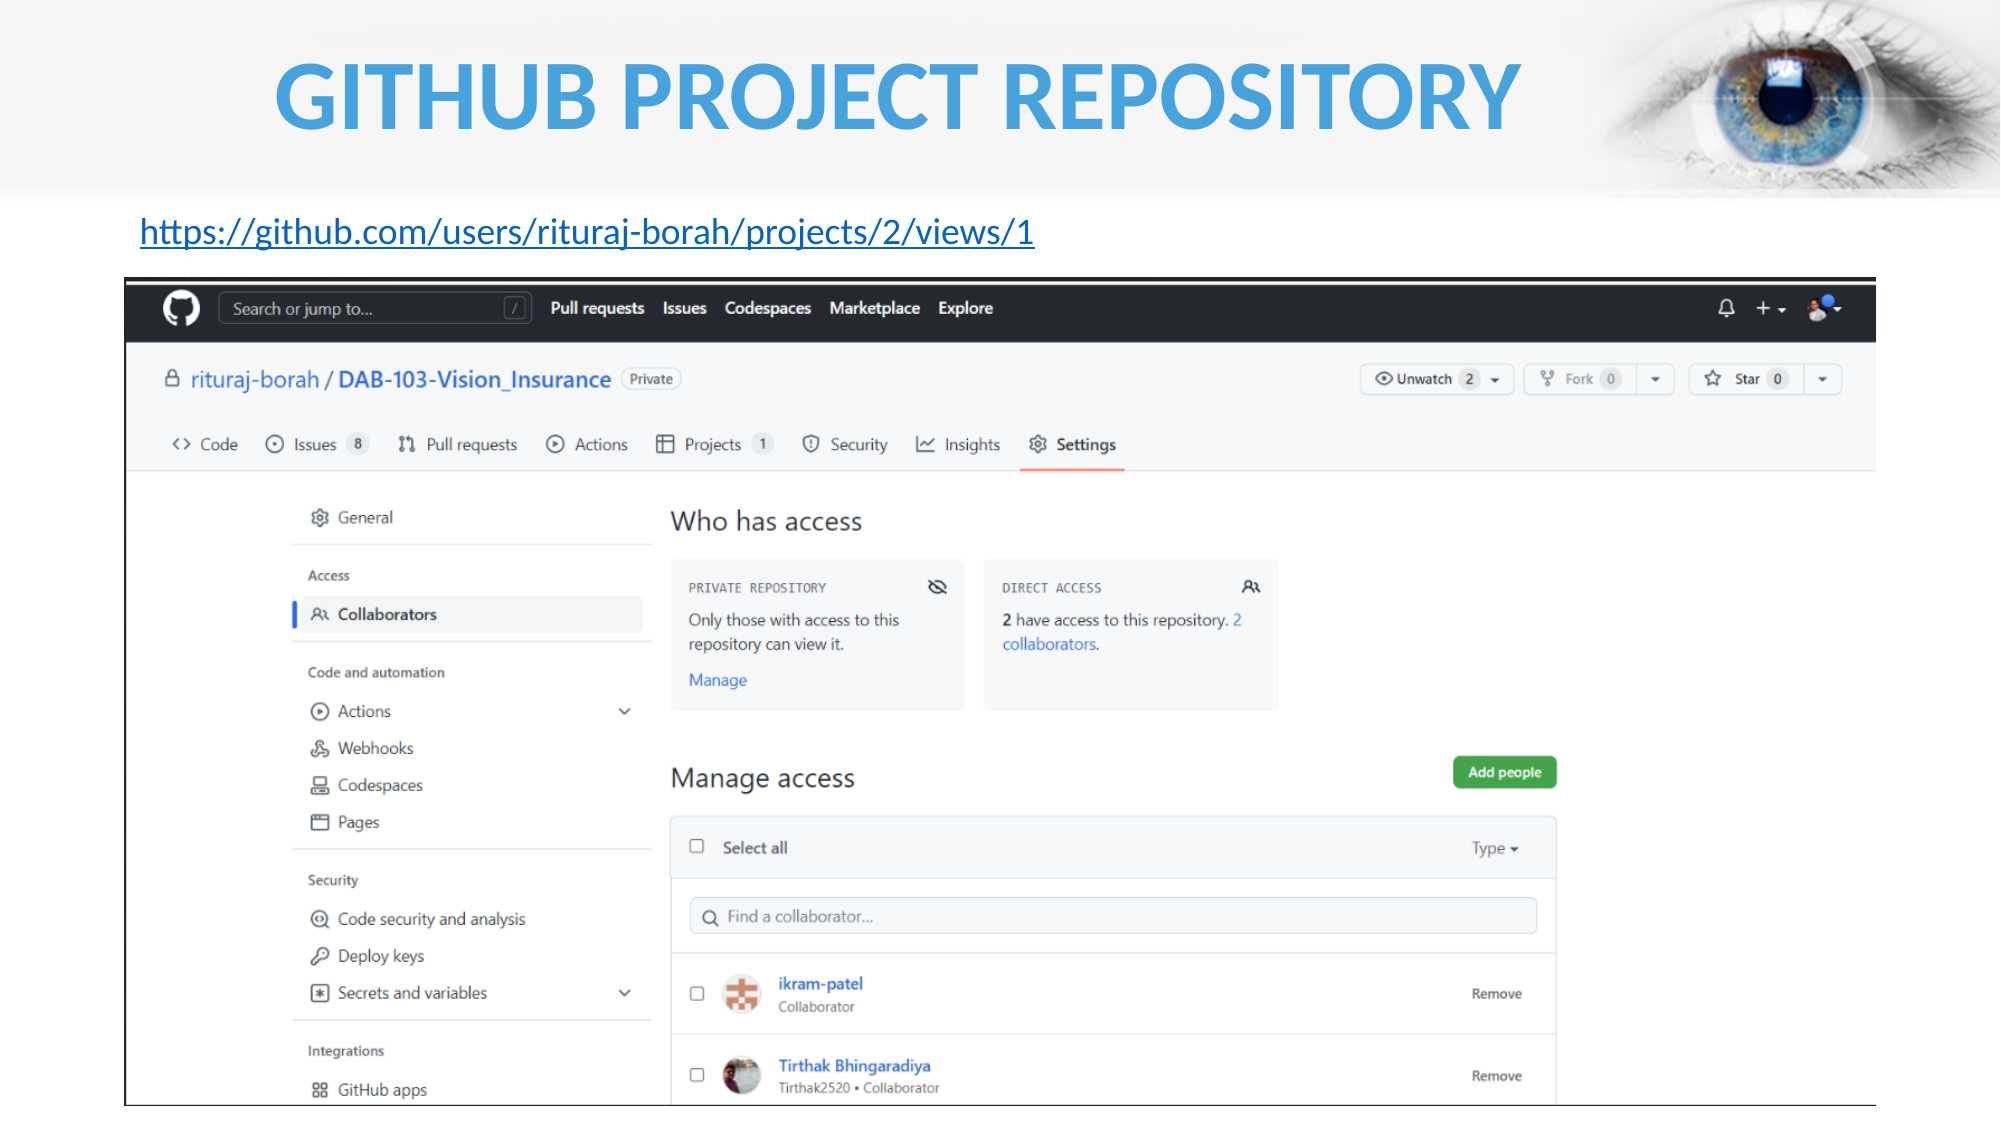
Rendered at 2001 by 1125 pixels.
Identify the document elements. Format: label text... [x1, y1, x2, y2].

list GITHUB PROJECT REPOSITORY [119, 33, 1679, 160]
picture [0, 0, 2001, 1125]
text_box https://github.com/users/rituraj-borah/projects/2/views/1 [124, 199, 1782, 260]
